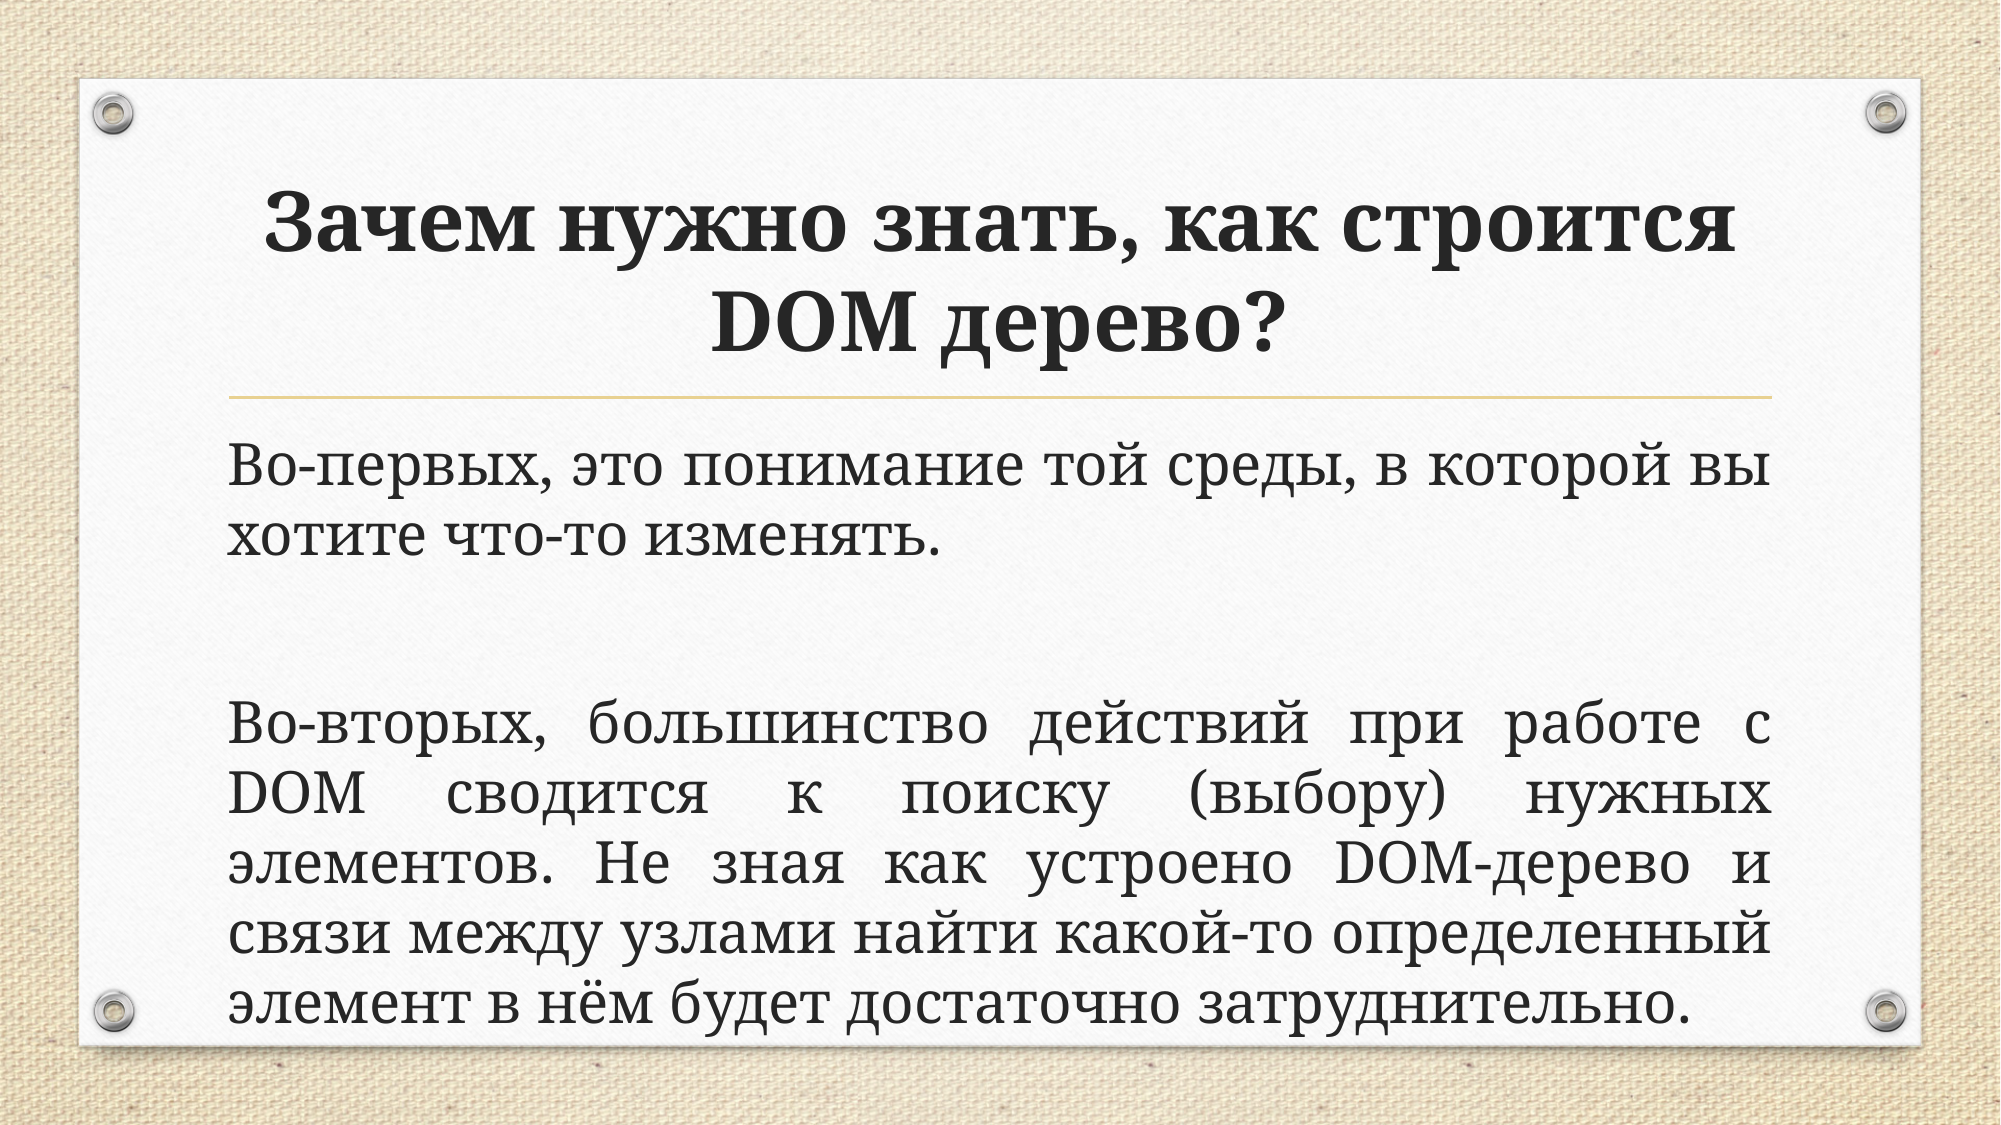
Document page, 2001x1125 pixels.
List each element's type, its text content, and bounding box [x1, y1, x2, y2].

title Зачем нужно знать, как строится DOM дерево? [212, 161, 1788, 375]
picture [0, 0, 2001, 1125]
list Во-первых, это понимание той среды, в которой вы хотите что-то изменять. Во-вторых, большинство действий при работе с DOM сводится к поиску (выбору) нужных элементов. Не зная как устроено DOM-дерево и связи между узлами найти какой-то определенный элемент в нём будет достаточно затруднительно. [212, 419, 1788, 964]
